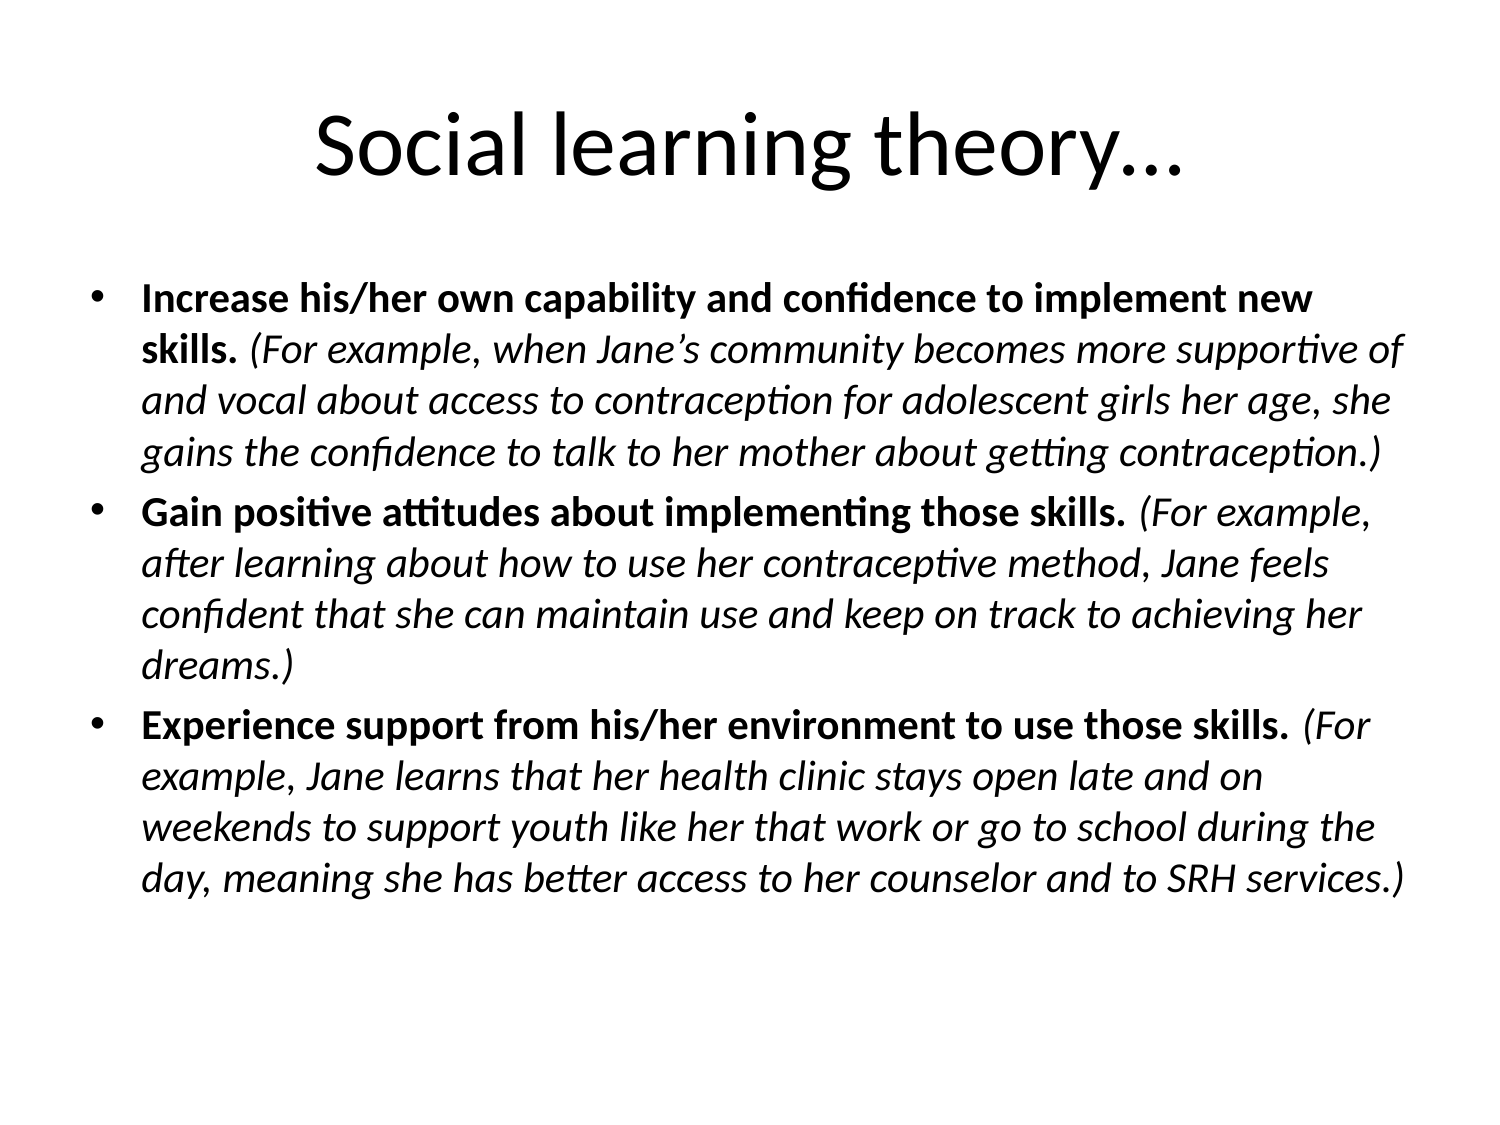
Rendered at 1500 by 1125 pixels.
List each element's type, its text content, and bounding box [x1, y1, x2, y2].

title Social learning theory… [75, 45, 1425, 233]
list Increase his/her own capability and confidence to implement new skills. (For example, when Jane’s community becomes more supportive of and vocal about access to contraception for adolescent girls her age, she gains the confidence to talk to her mother about getting contraception.) Gain positive attitudes about implementing those skills. (For example, after learning about how to use her contraceptive method, Jane feels confident that she can maintain use and keep on track to achieving her dreams.) Experience support from his/her environment to use those skills. (For example, Jane learns that her health clinic stays open late and on weekends to support youth like her that work or go to school during the day, meaning she has better access to her counselor and to SRH services.) [75, 262, 1425, 1005]
